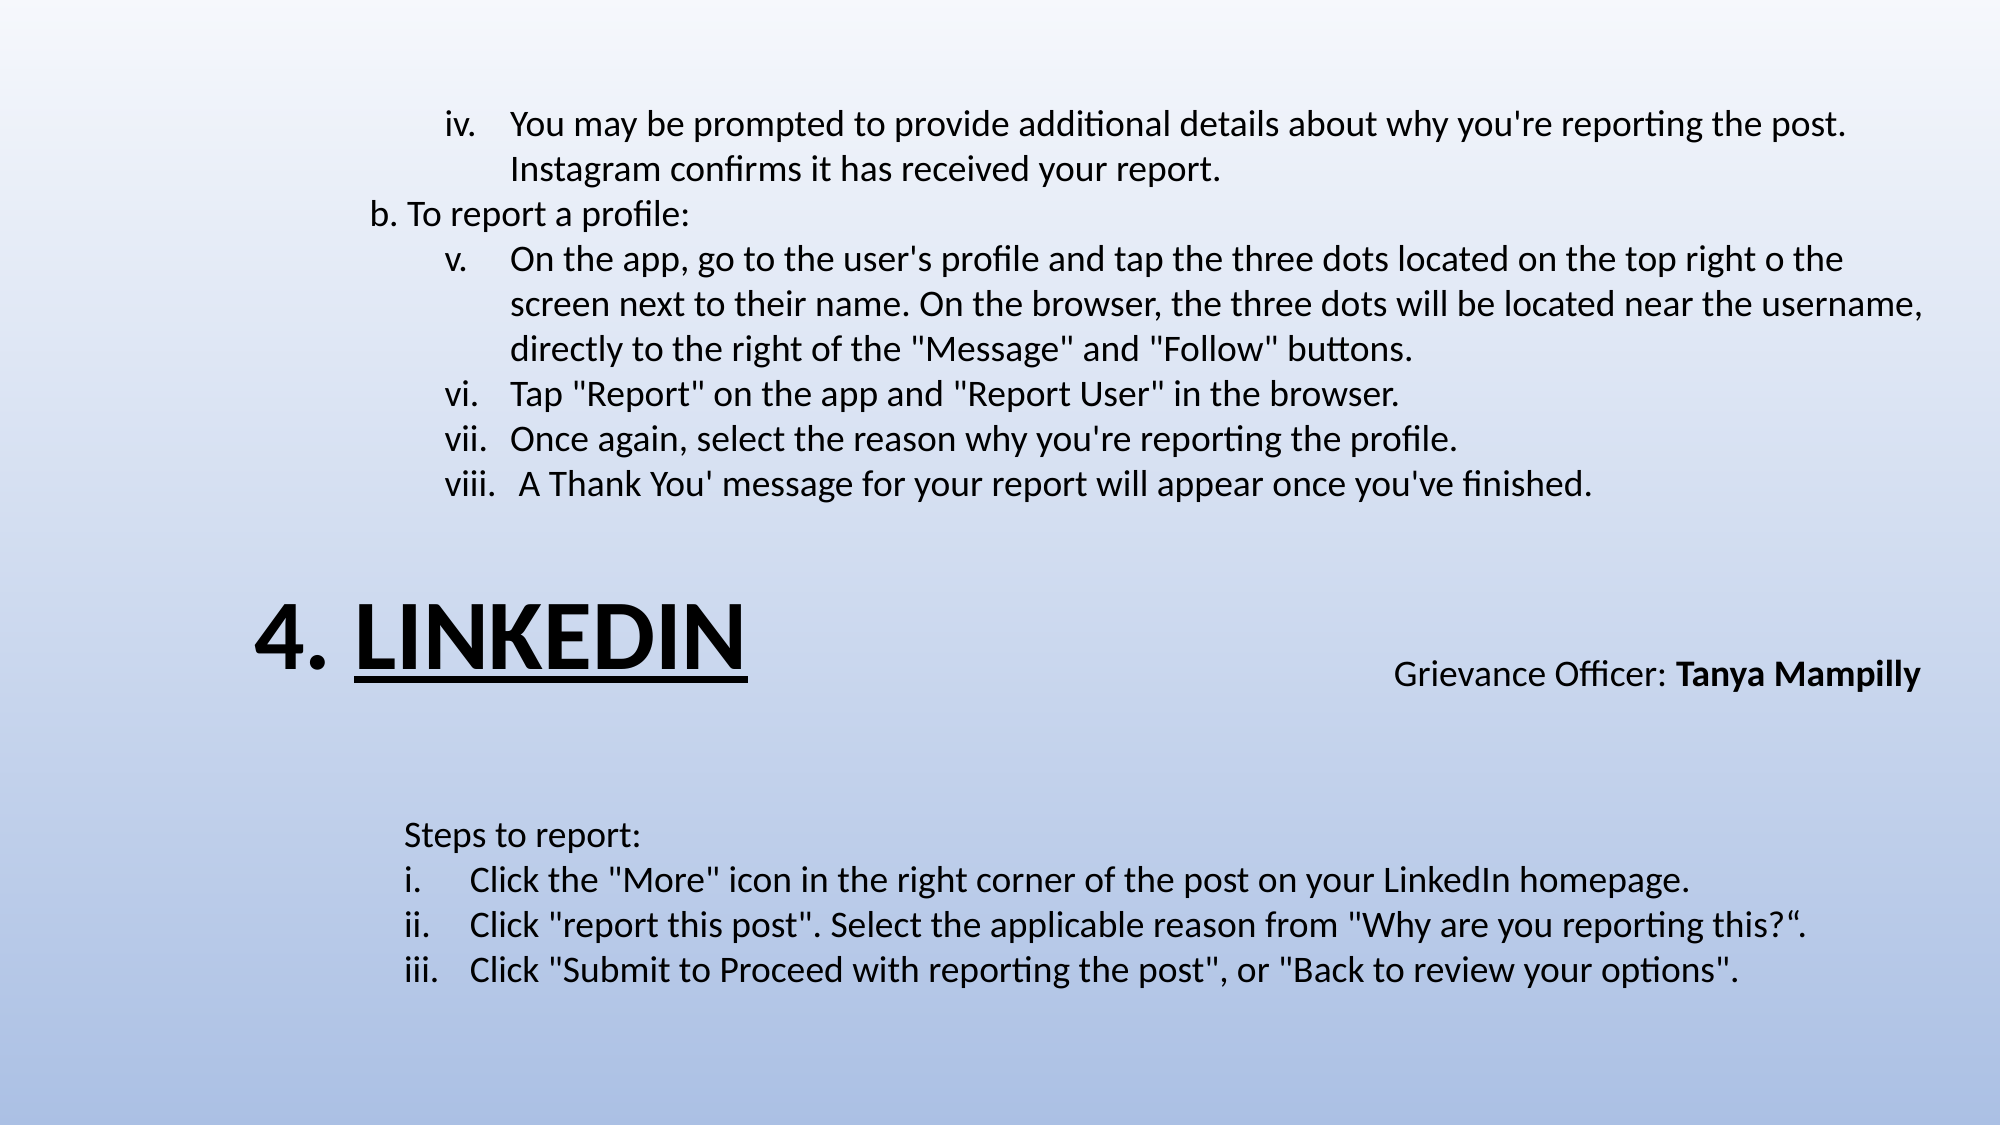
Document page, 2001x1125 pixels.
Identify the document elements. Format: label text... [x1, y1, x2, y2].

text_box You may be prompted to provide additional details about why you're reporting the post. Instagram confirms it has received your report. b. To report a profile: On the app, go to the user's profile and tap the three dots located on the top right o the screen next to their name. On the browser, the three dots will be located near the username, directly to the right of the "Message" and "Follow" buttons. Tap "Report" on the app and "Report User" in the browser. Once again, select the reason why you're reporting the profile. A Thank You' message for your report will appear once you've finished. [354, 91, 1967, 512]
text_box Grievance Officer: Tanya Mampilly [1379, 641, 2000, 702]
text_box 4. LINKEDIN Steps to report: Click the "More" icon in the right corner of the post on your LinkedIn homepage. Click "report this post". Select the applicable reason from "Why are you reporting this?“. Click "Submit to Proceed with reporting the post", or "Back to review your options". [239, 562, 1967, 998]
